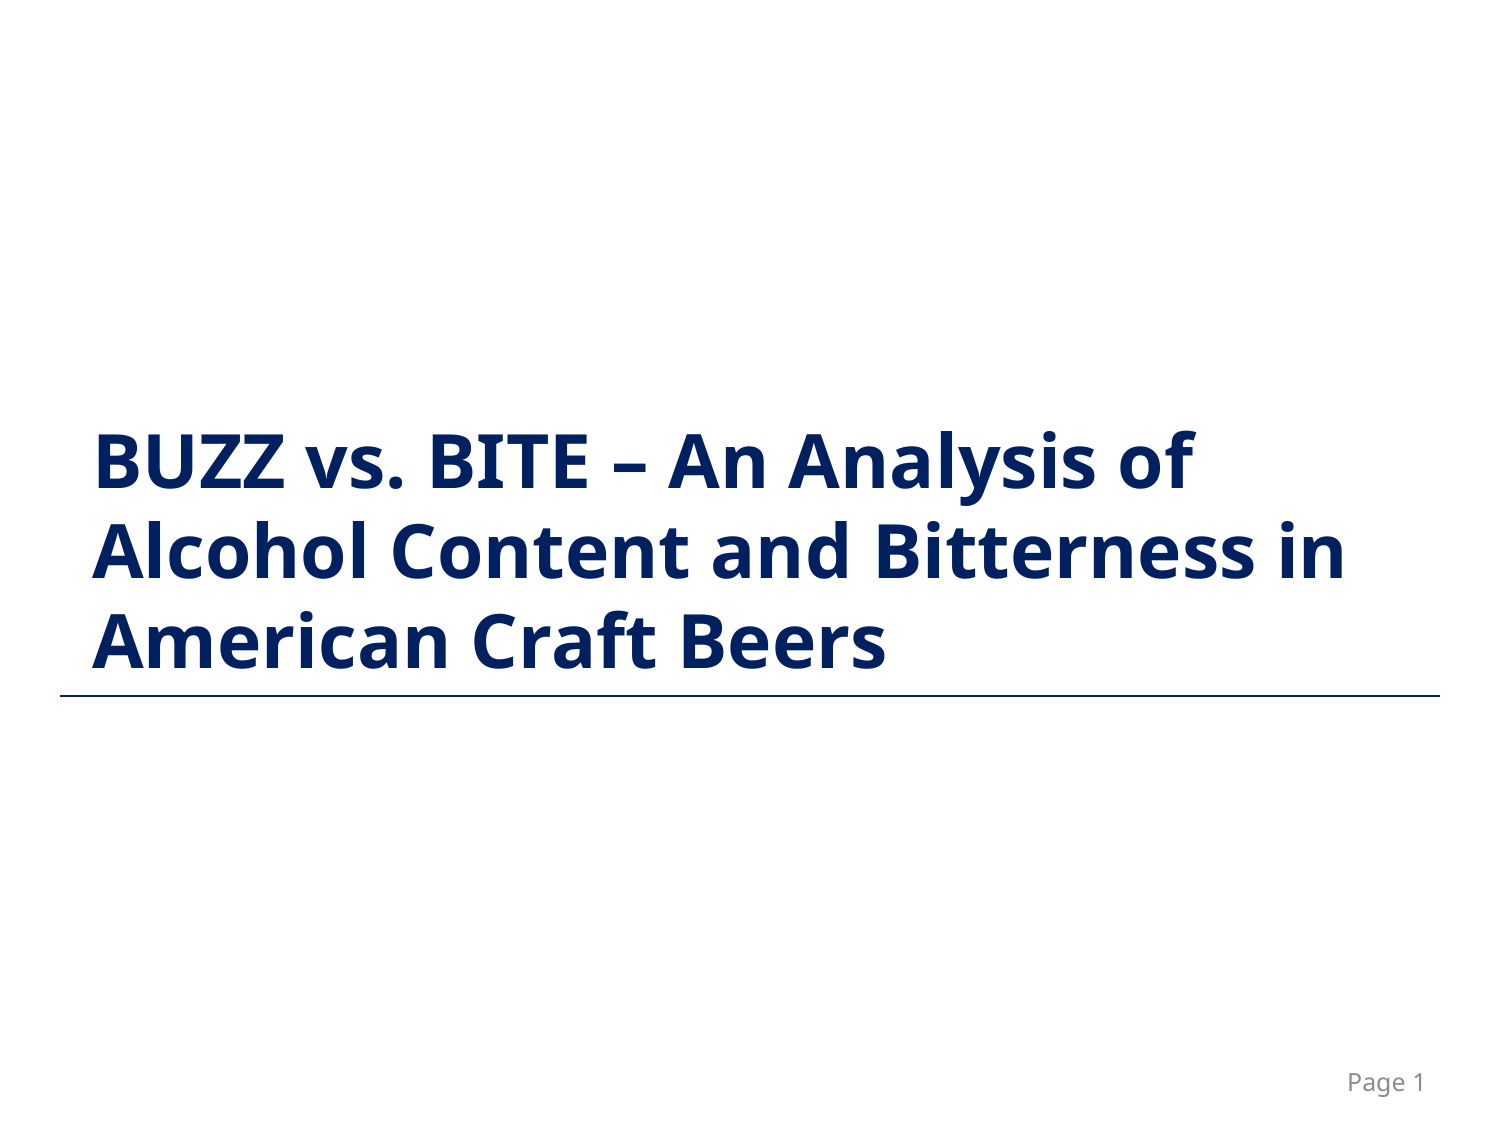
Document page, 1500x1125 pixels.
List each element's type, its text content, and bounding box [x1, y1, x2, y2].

text_box BUZZ vs. BITE – An Analysis of Alcohol Content and Bitterness in American Craft Beers [62, 405, 1442, 691]
text_box Page 1 [1104, 1053, 1442, 1114]
